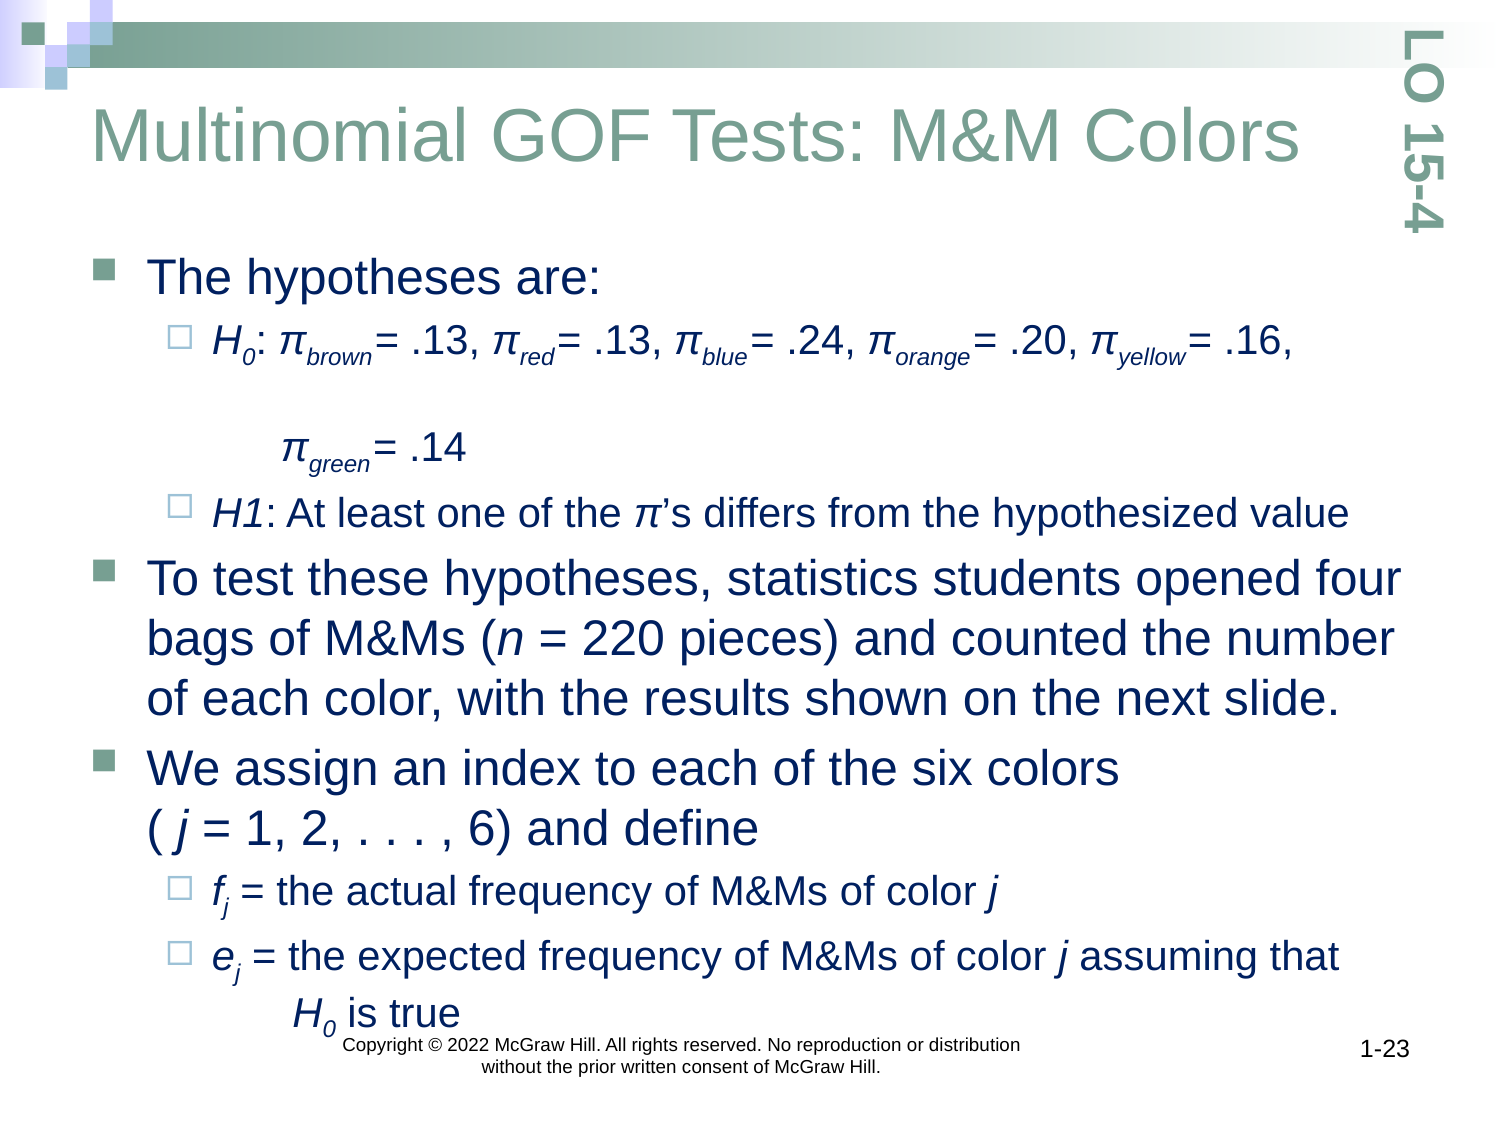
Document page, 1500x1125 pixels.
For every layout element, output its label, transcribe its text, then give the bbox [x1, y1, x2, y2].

list LO 15-4 [1381, 12, 1470, 288]
title Multinomial GOF Tests: M&M Colors [74, 74, 1381, 188]
list The hypotheses are: H0: πbrown = .13, πred = .13, πblue = .24, πorange = .20, πyellow = .16, πgreen = .14 H1: At least one of the π’s differs from the hypothesized value To test these hypotheses, statistics students opened four bags of M&Ms (n = 220 pieces) and counted the number of each color, with the results shown on the next slide. We assign an index to each of the six colors ( j = 1, 2, . . . , 6) and define fj = the actual frequency of M&Ms of color j ej = the expected frequency of M&Ms of color j assuming that H0 is true [74, 237, 1426, 963]
footer Copyright © 2022 McGraw Hill. All rights reserved. No reproduction or distribution without the prior written consent of McGraw Hill. [312, 1025, 1050, 1100]
slide_number 1-23 [1074, 1025, 1425, 1100]
